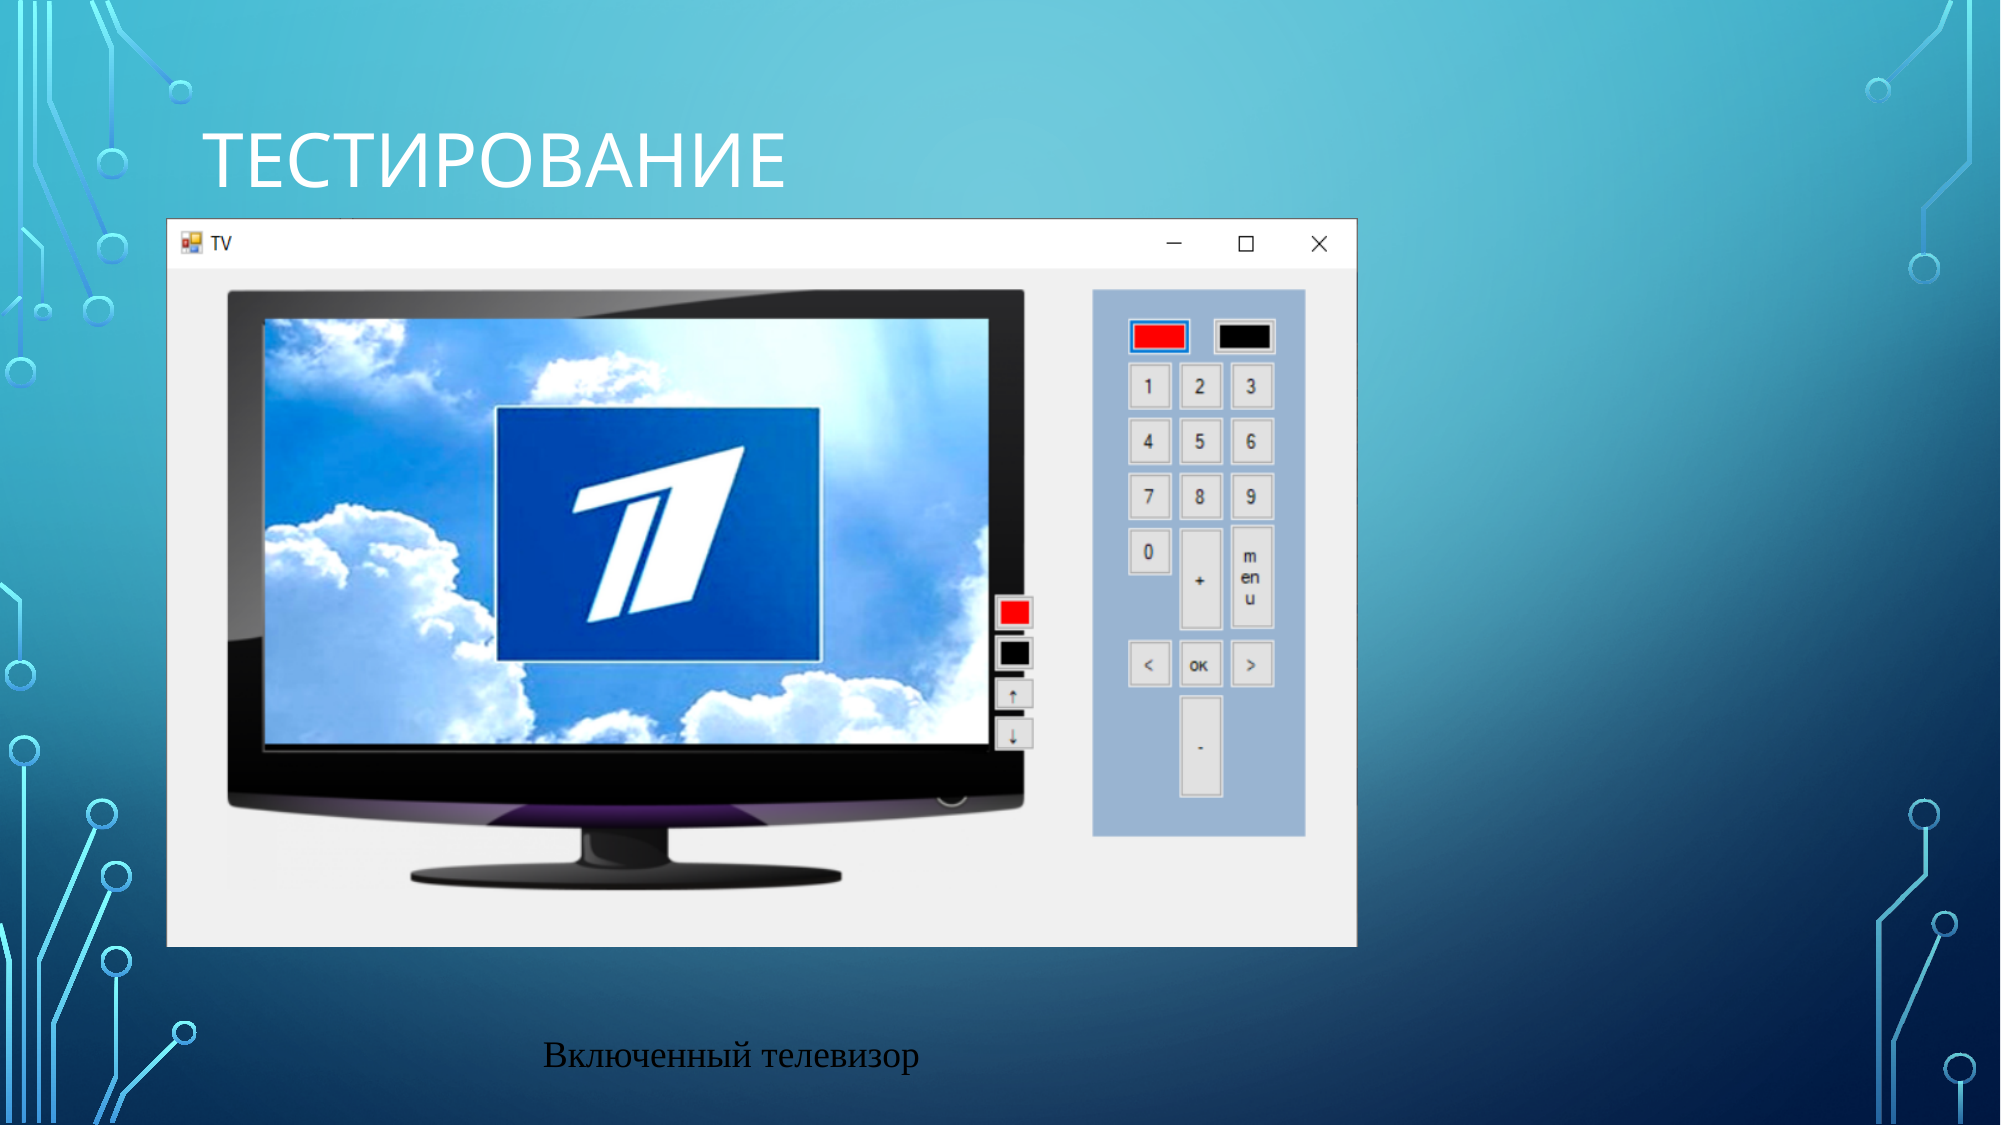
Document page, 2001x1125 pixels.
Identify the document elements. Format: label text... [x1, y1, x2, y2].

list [166, 218, 1358, 947]
text_box Включенный телевизор [528, 1022, 936, 1083]
title тестирование [187, 41, 1813, 285]
